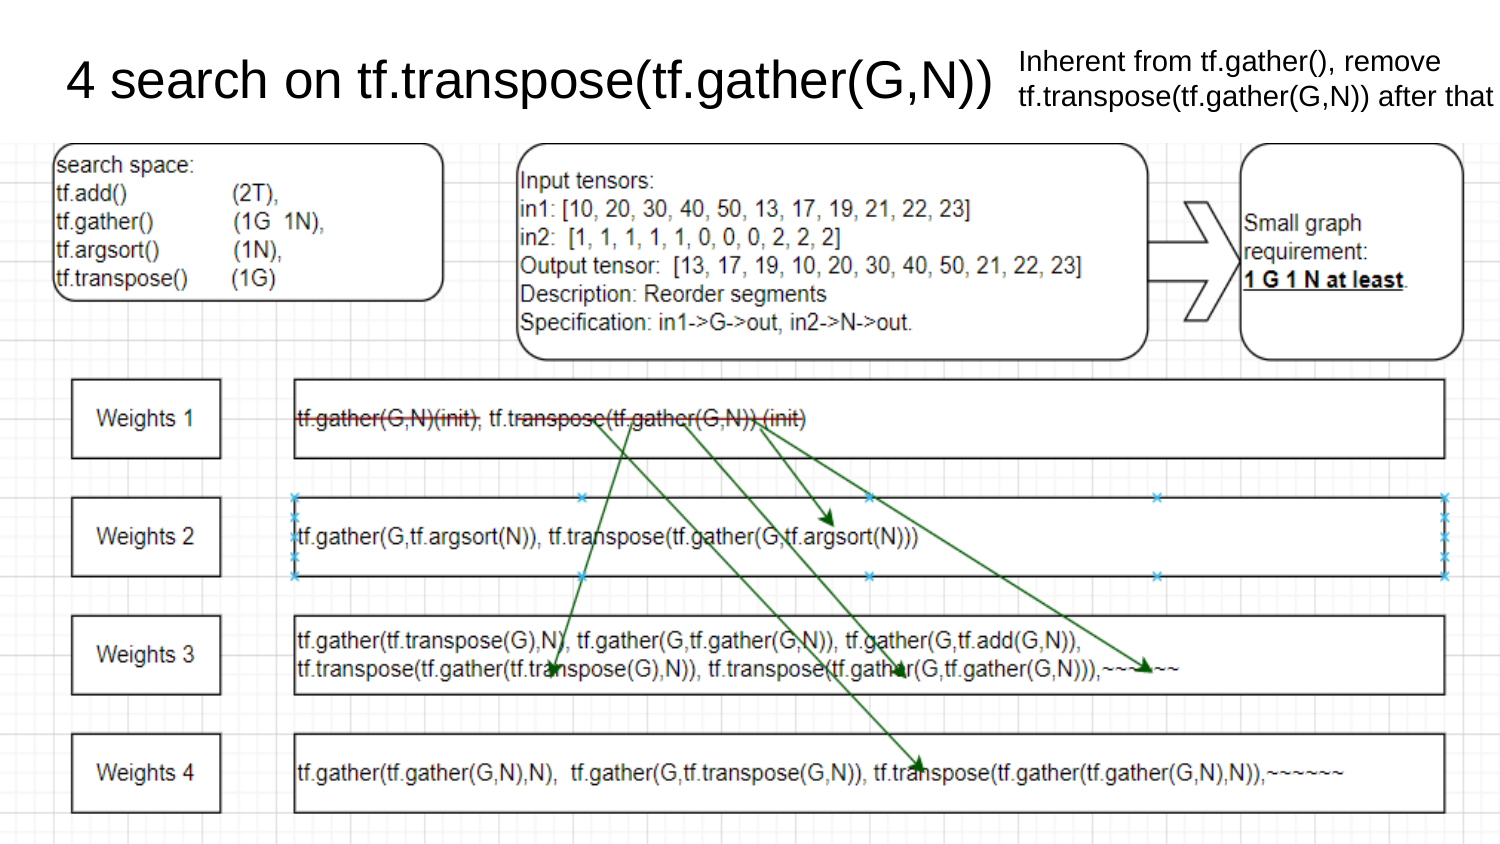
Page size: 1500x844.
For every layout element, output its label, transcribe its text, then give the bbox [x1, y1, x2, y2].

picture [0, 143, 1500, 844]
title 4 search on tf.transpose(tf.gather(G,N)) [51, 30, 1003, 125]
text_box Inherent from tf.gather(), remove tf.transpose(tf.gather(G,N)) after that [1003, 27, 1500, 127]
